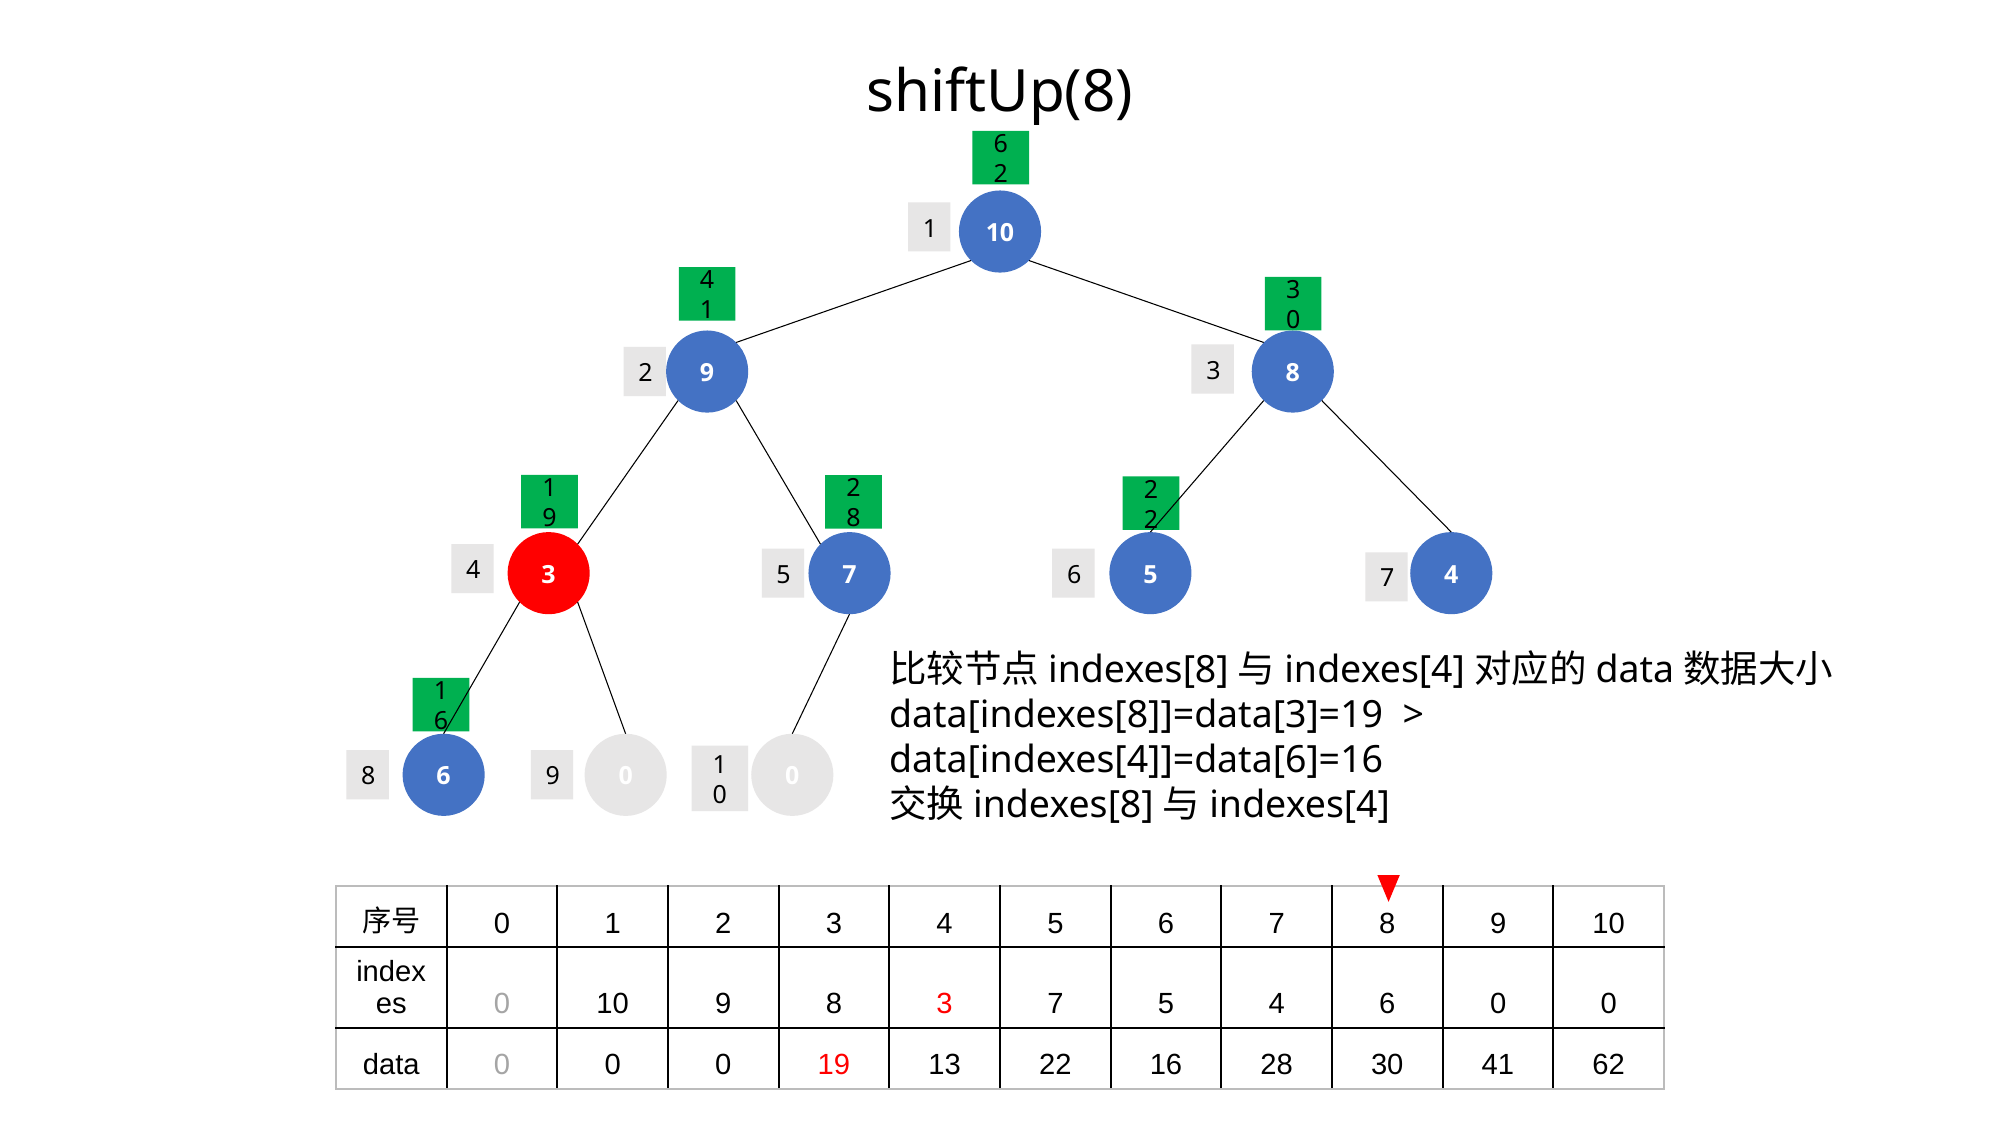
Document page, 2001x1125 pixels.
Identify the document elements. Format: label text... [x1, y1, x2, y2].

text_box 0 [583, 732, 668, 817]
text_box 比较节点indexes[8]与indexes[4]对应的data数据大小 data[indexes[8]]=data[3]=19 > data[indexes[4]]=data[6]=16 交换indexes[8]与indexes[4] [874, 637, 1863, 833]
table_cell 4 [1222, 948, 1331, 1027]
text_box 7 [1364, 551, 1409, 602]
table_cell 28 [1222, 1029, 1331, 1088]
table_header 4 [890, 887, 999, 946]
text_box 2 [623, 346, 667, 397]
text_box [792, 614, 850, 734]
text_box 9 [667, 329, 750, 414]
table_header 0 [448, 887, 556, 946]
table_header 8 [1333, 887, 1442, 946]
text_box 4 [1409, 531, 1494, 616]
title shiftUp(8) [137, 31, 1863, 154]
text_box 62 [971, 130, 1030, 185]
table_cell 3 [890, 948, 999, 1027]
table_header 9 [1444, 887, 1552, 946]
table_cell 0 [1554, 948, 1663, 1027]
table_cell 8 [780, 948, 888, 1027]
table_cell 0 [448, 948, 556, 1027]
table_header 3 [780, 887, 888, 946]
text_box 5 [1108, 531, 1193, 616]
text_box 5 [761, 548, 805, 599]
table_cell 6 [1333, 948, 1442, 1027]
table_header 1 [558, 887, 667, 946]
table_header 序号 [337, 887, 446, 946]
table_cell indexes [337, 948, 446, 1027]
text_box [443, 602, 520, 734]
table_cell data [337, 1029, 446, 1088]
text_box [1321, 400, 1452, 533]
table_cell 13 [890, 1029, 999, 1088]
text_box 4 [450, 543, 495, 594]
text_box [1375, 874, 1402, 905]
text_box 30 [1264, 276, 1323, 331]
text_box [1150, 400, 1264, 533]
text_box 7 [807, 531, 892, 616]
table_cell 0 [558, 1029, 667, 1088]
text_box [577, 400, 679, 545]
text_box 1 [907, 201, 951, 252]
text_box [736, 260, 971, 343]
table_header 10 [1554, 887, 1663, 946]
text_box 22 [1122, 475, 1150, 531]
text_box 10 [957, 189, 1043, 274]
text_box 19 [520, 474, 577, 530]
table_cell 0 [1444, 948, 1552, 1027]
text_box 28 [824, 474, 883, 530]
table_cell 0 [669, 1029, 778, 1088]
table_cell 16 [1112, 1029, 1220, 1088]
text_box 8 [345, 749, 390, 800]
table_cell 30 [1333, 1029, 1442, 1088]
text_box 9 [530, 749, 574, 800]
table_cell 9 [669, 948, 778, 1027]
table_cell 19 [780, 1029, 888, 1088]
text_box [577, 602, 626, 734]
table_cell 62 [1554, 1029, 1663, 1088]
table_header 2 [669, 887, 778, 946]
text_box 0 [750, 732, 835, 817]
table_cell 0 [448, 1029, 556, 1088]
text_box 6 [401, 732, 486, 817]
table_header 6 [1112, 887, 1220, 946]
table_header 7 [1222, 887, 1331, 946]
table_cell 10 [558, 948, 667, 1027]
table_cell 5 [1112, 948, 1220, 1027]
text_box 8 [1250, 331, 1335, 414]
text_box 3 [506, 531, 591, 616]
text_box 6 [1051, 548, 1096, 599]
table_cell 7 [1001, 948, 1110, 1027]
text_box 16 [412, 677, 443, 732]
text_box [1029, 260, 1264, 343]
table_header 5 [1001, 887, 1110, 946]
text_box 10 [691, 745, 749, 812]
text_box 3 [1190, 343, 1235, 395]
table_cell 41 [1444, 1029, 1552, 1088]
table_cell 22 [1001, 1029, 1110, 1088]
text_box 41 [678, 266, 736, 322]
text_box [736, 400, 821, 545]
